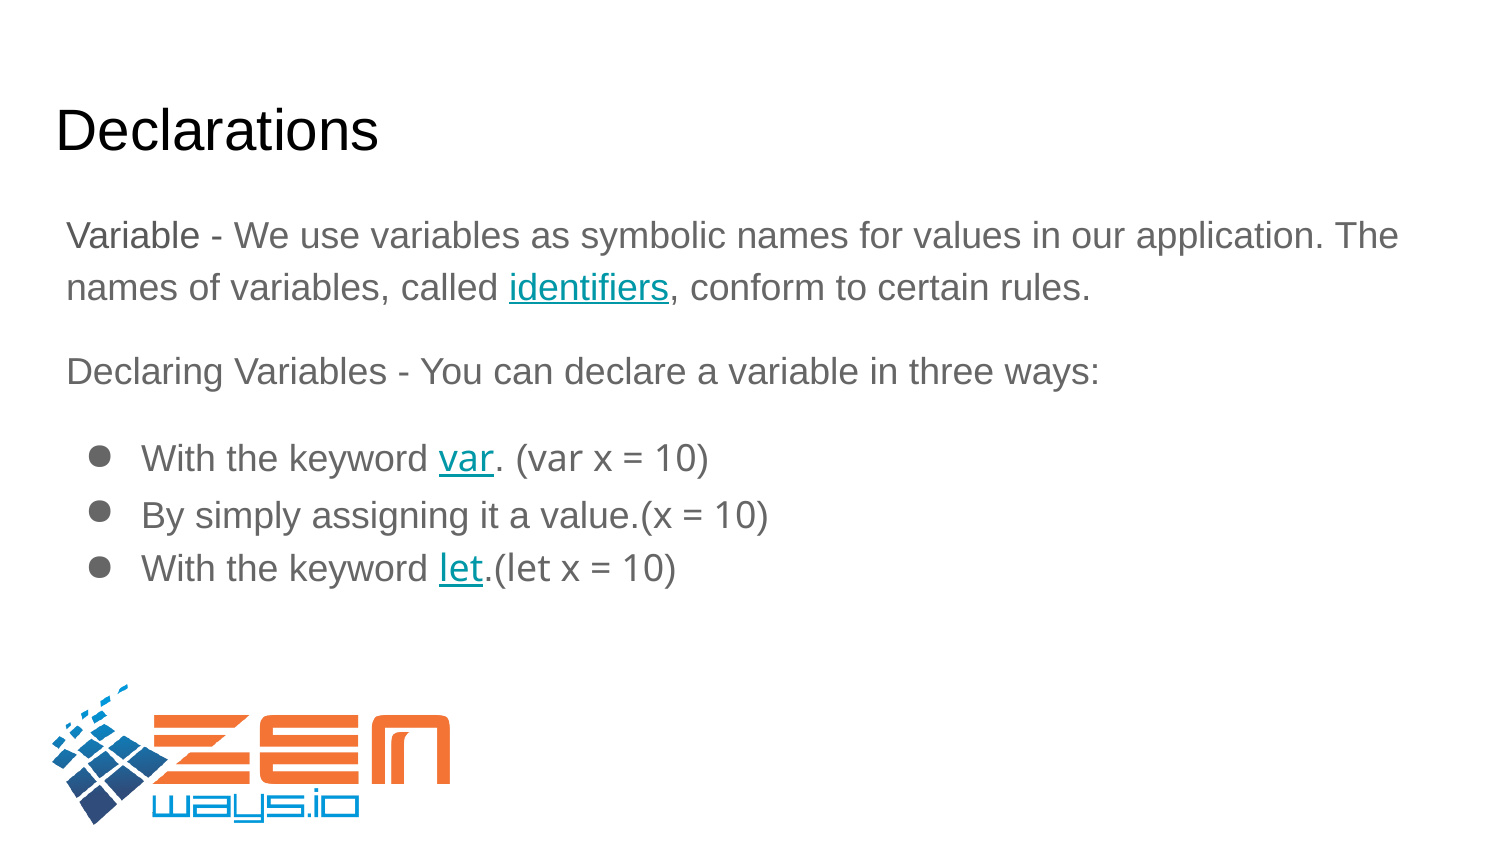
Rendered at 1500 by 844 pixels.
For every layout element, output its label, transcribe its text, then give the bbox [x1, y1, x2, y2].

list Variable - We use variables as symbolic names for values in our application. The names of variables, called identifiers, conform to certain rules. Declaring Variables - You can declare a variable in three ways: With the keyword var. (var x = 10) By simply assigning it a value.(x = 10) With the keyword let.(let x = 10) [51, 189, 1449, 750]
picture [50, 683, 450, 825]
title Declarations [40, 77, 1439, 171]
